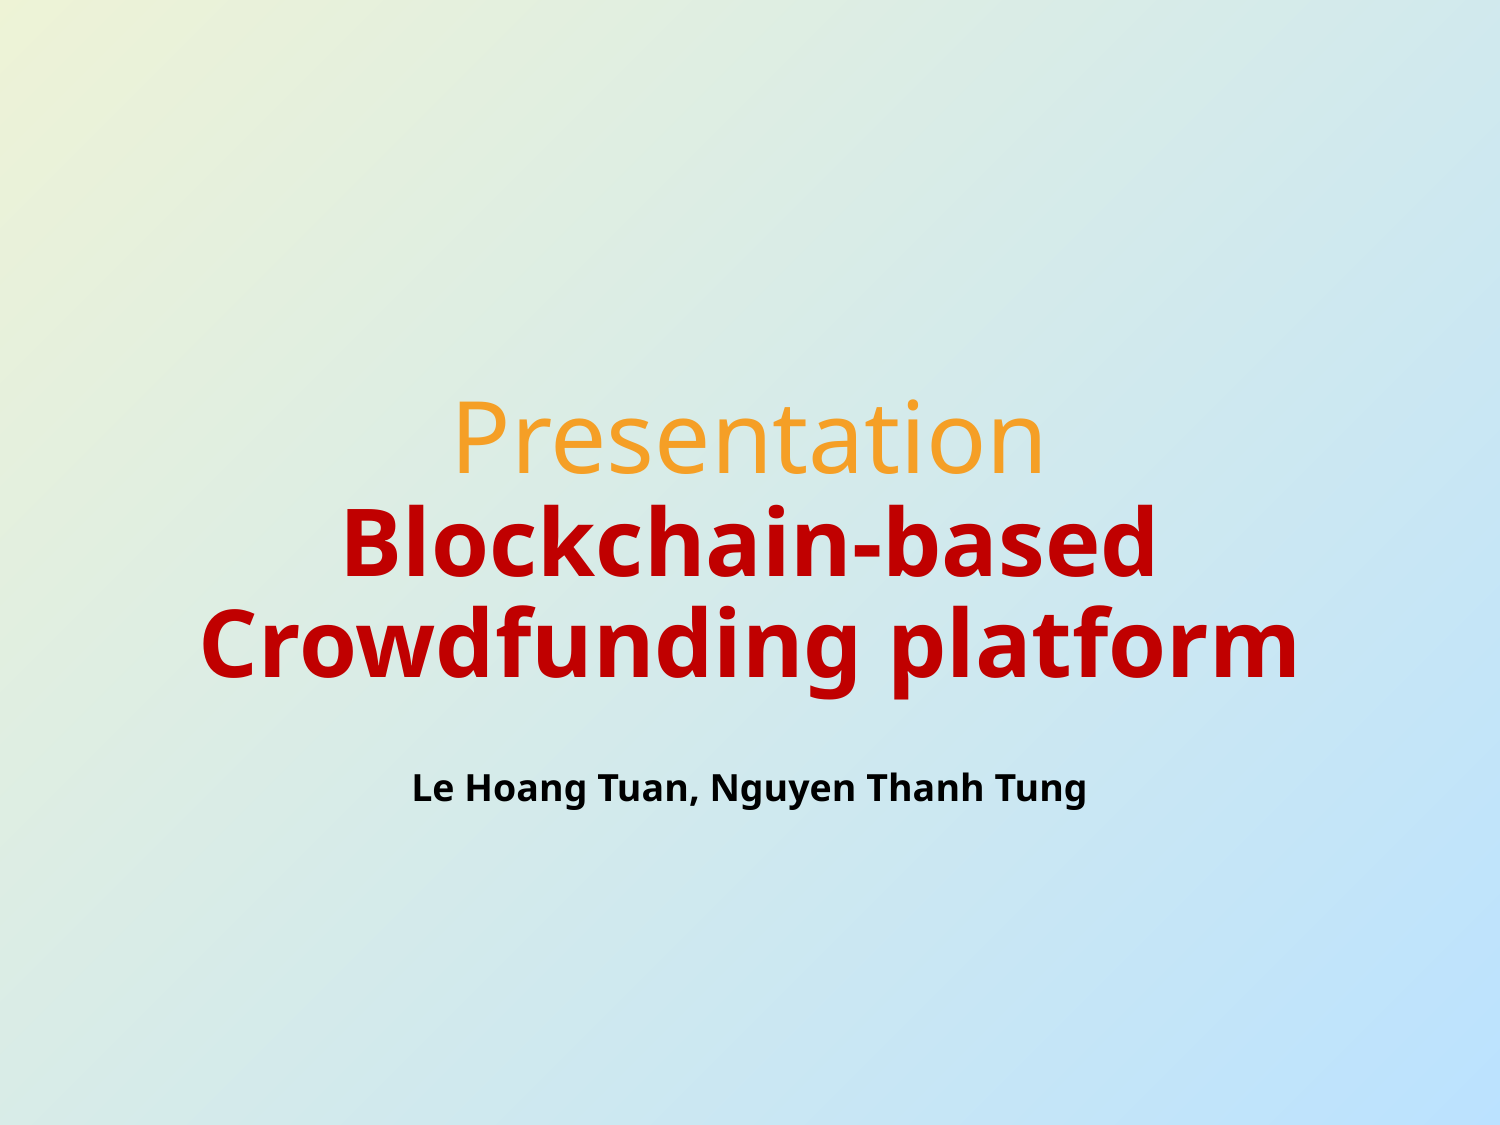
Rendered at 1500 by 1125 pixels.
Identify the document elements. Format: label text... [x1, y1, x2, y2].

text_box Le Hoang Tuan, Nguyen Thanh Tung [0, 756, 1500, 817]
title Presentation Blockchain-based Crowdfunding platform [0, 387, 1500, 699]
